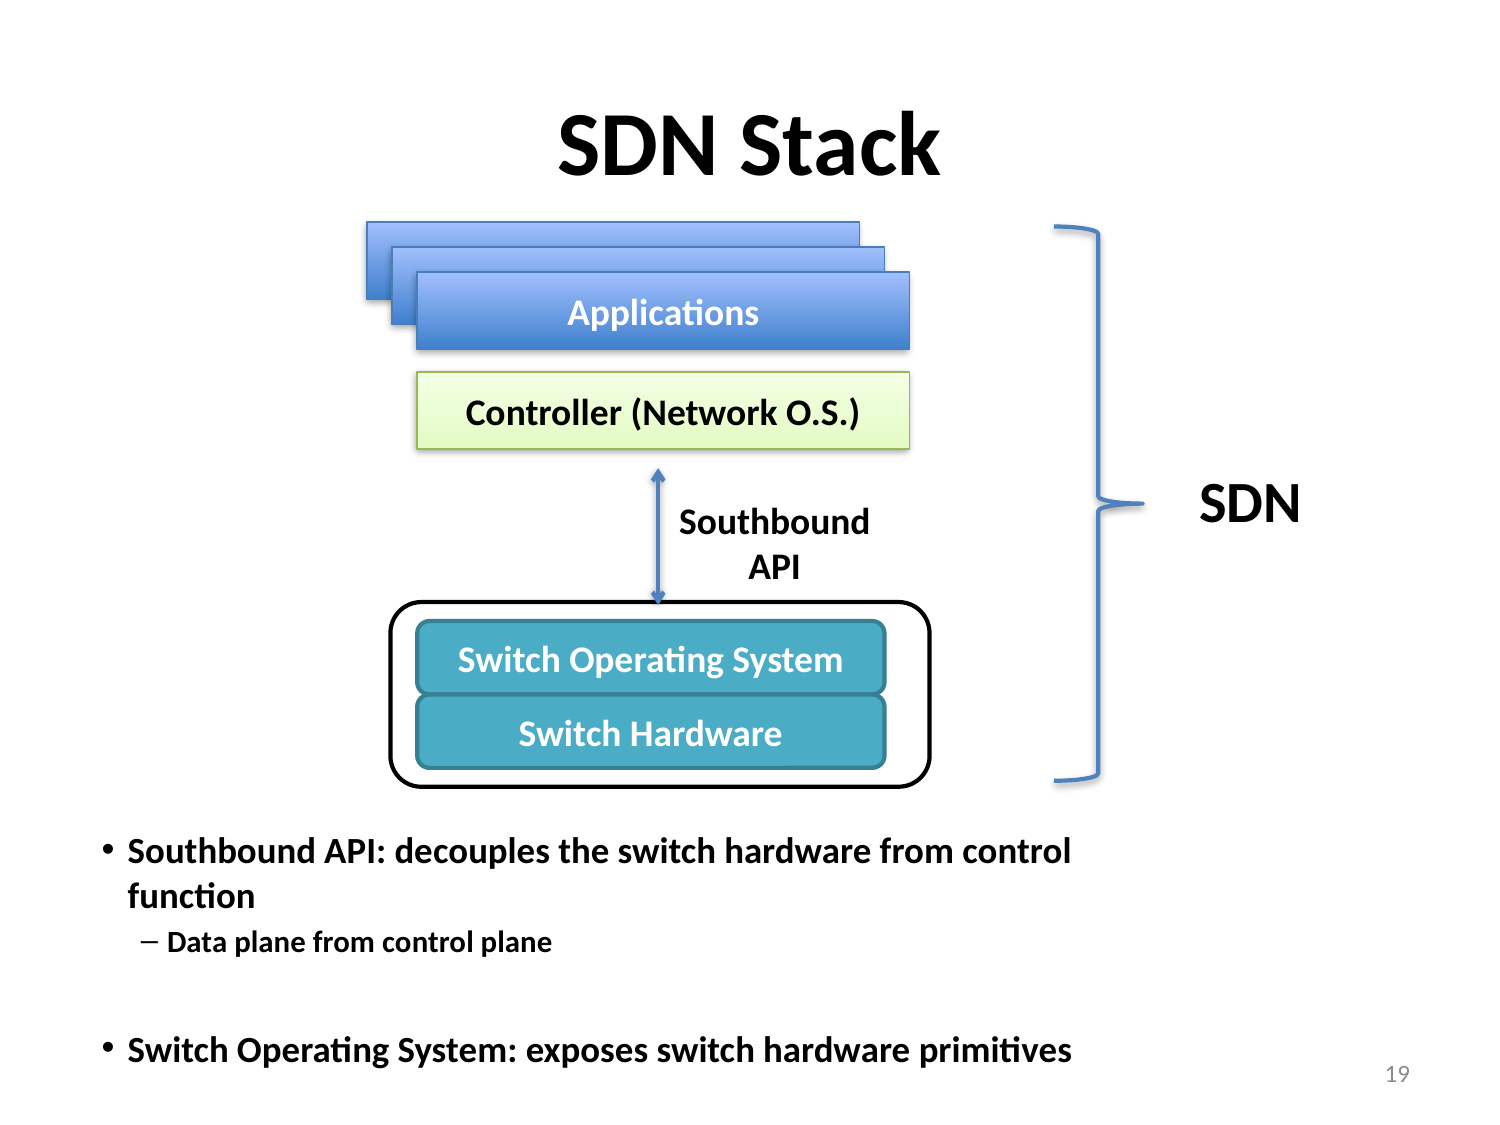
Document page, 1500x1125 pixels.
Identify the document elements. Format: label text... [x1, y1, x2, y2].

text_box [1053, 224, 1145, 783]
slide_number 19 [1074, 1042, 1425, 1103]
list Southbound API: decouples the switch hardware from control function Data plane from control plane Switch Operating System: exposes switch hardware primitives [86, 819, 1225, 1079]
text_box Controller (Network O.S.) [416, 371, 910, 450]
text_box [366, 221, 910, 350]
text_box SDN [1184, 457, 1317, 542]
title SDN Stack [75, 45, 1425, 233]
text_box Southbound API [666, 489, 886, 595]
text_box Switch Hardware [415, 692, 887, 770]
text_box Switch Operating System [415, 618, 887, 694]
text_box [388, 599, 932, 789]
